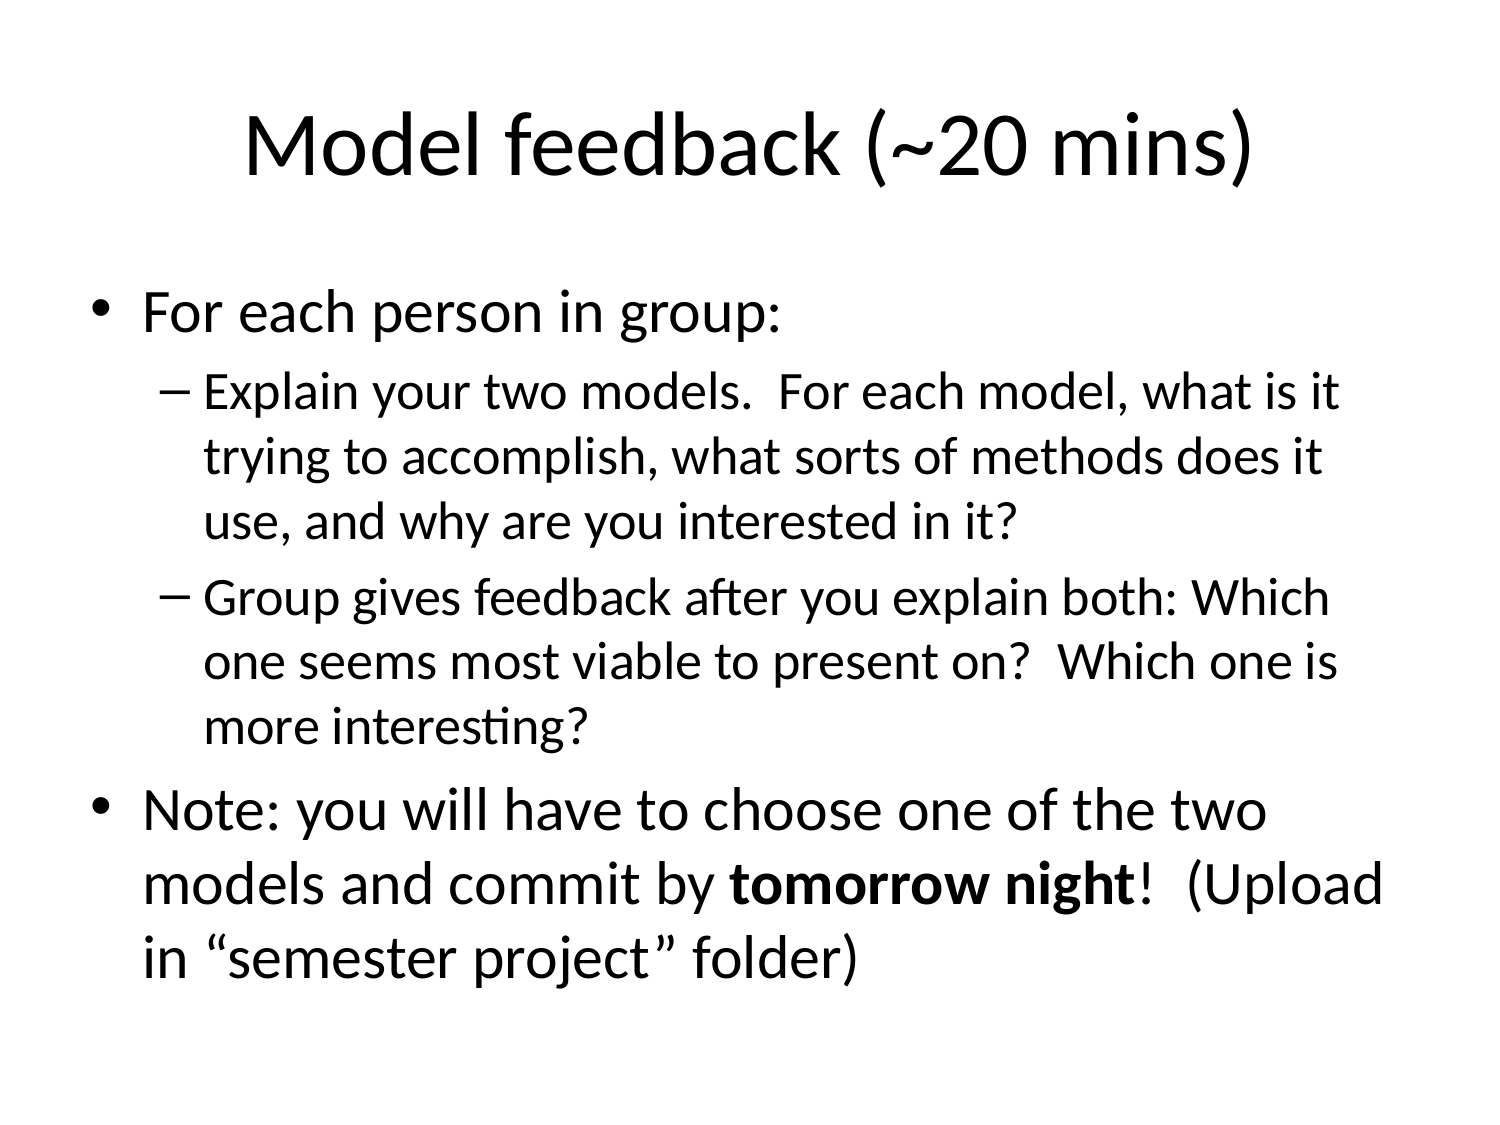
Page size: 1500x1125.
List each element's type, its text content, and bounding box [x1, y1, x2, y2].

list For each person in group: Explain your two models. For each model, what is it trying to accomplish, what sorts of methods does it use, and why are you interested in it? Group gives feedback after you explain both: Which one seems most viable to present on? Which one is more interesting? Note: you will have to choose one of the two models and commit by tomorrow night! (Upload in “semester project” folder) [75, 262, 1425, 1005]
title Model feedback (~20 mins) [75, 45, 1425, 233]
